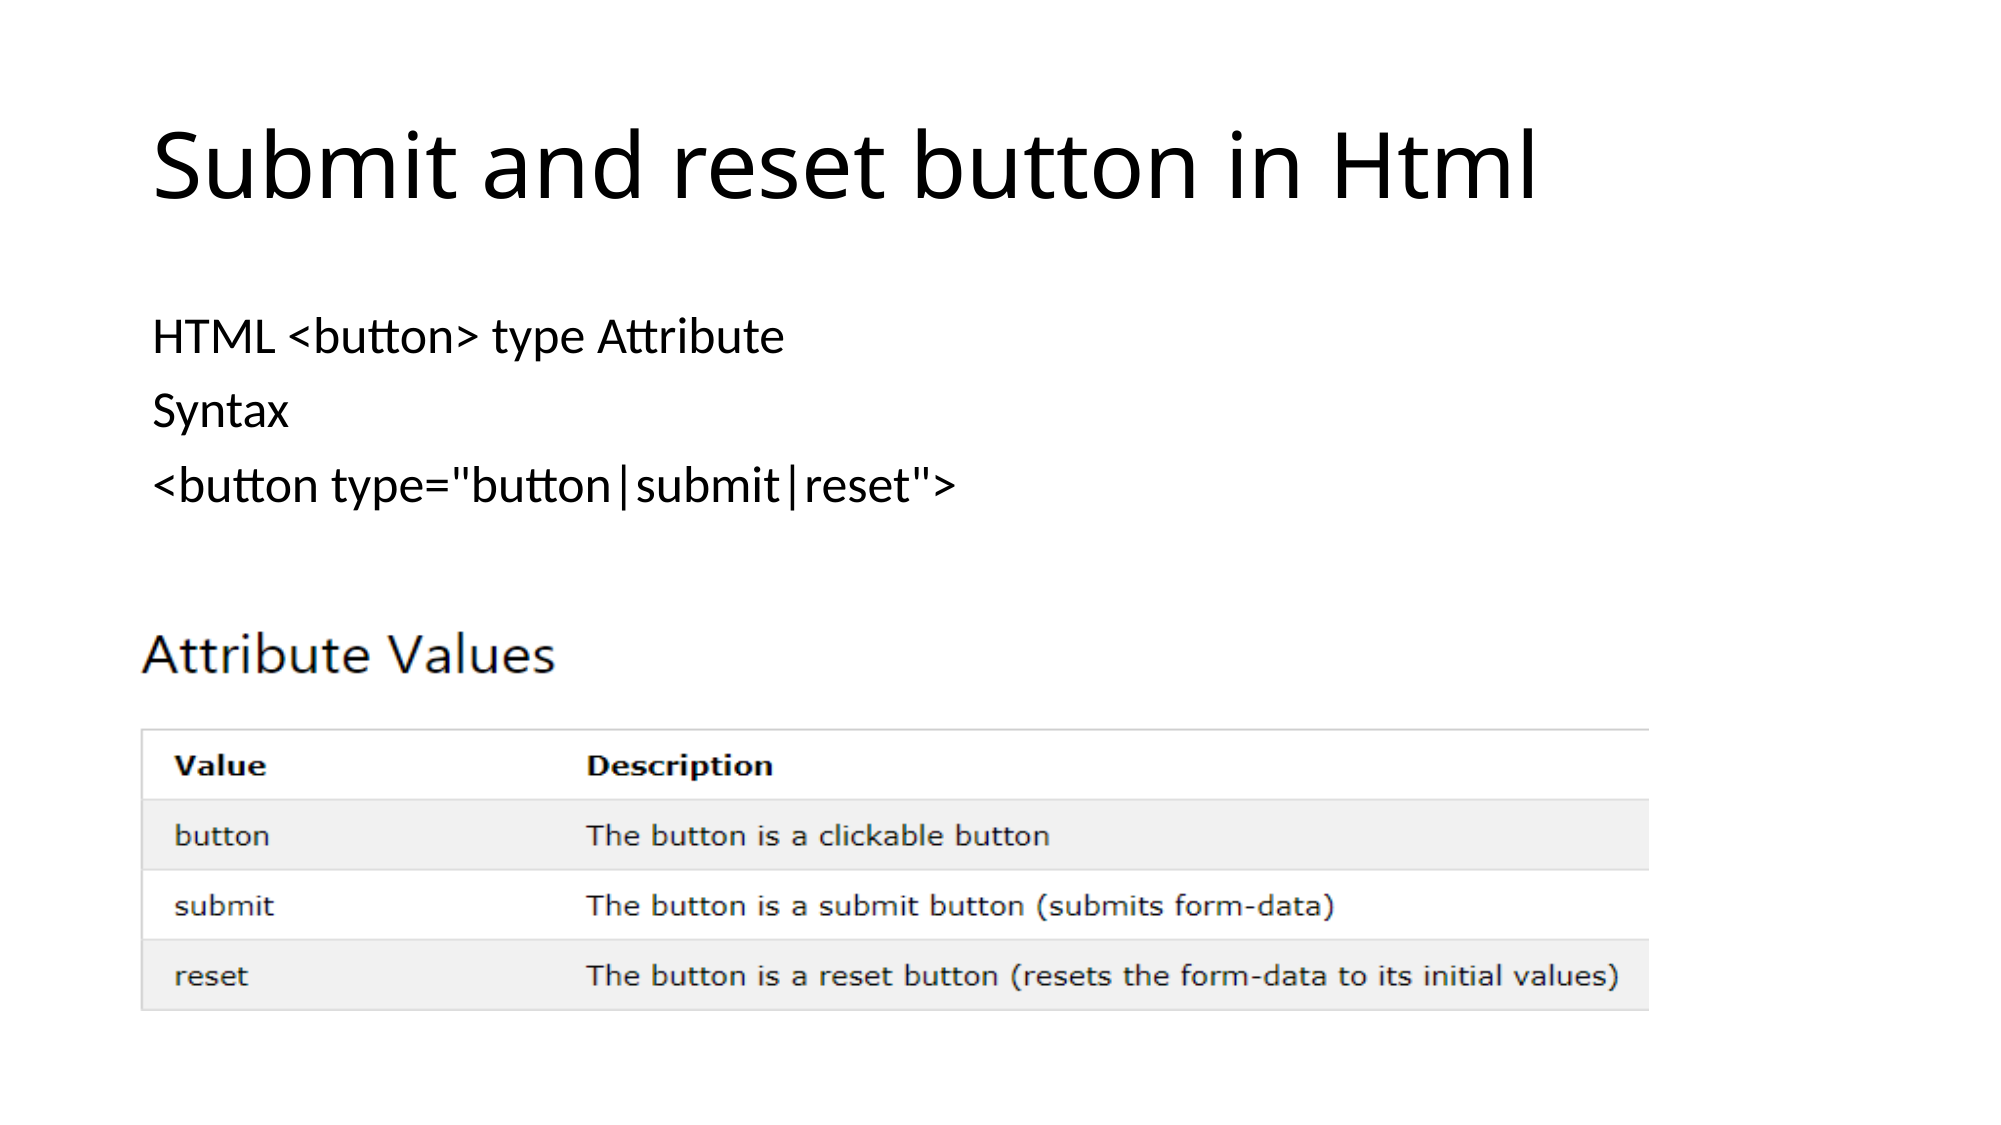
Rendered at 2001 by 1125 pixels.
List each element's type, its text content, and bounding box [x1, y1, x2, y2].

picture [114, 616, 1649, 1011]
title Submit and reset button in Html [137, 59, 1863, 278]
list HTML <button> type Attribute Syntax <button type="button|submit|reset"> [137, 301, 1461, 522]
